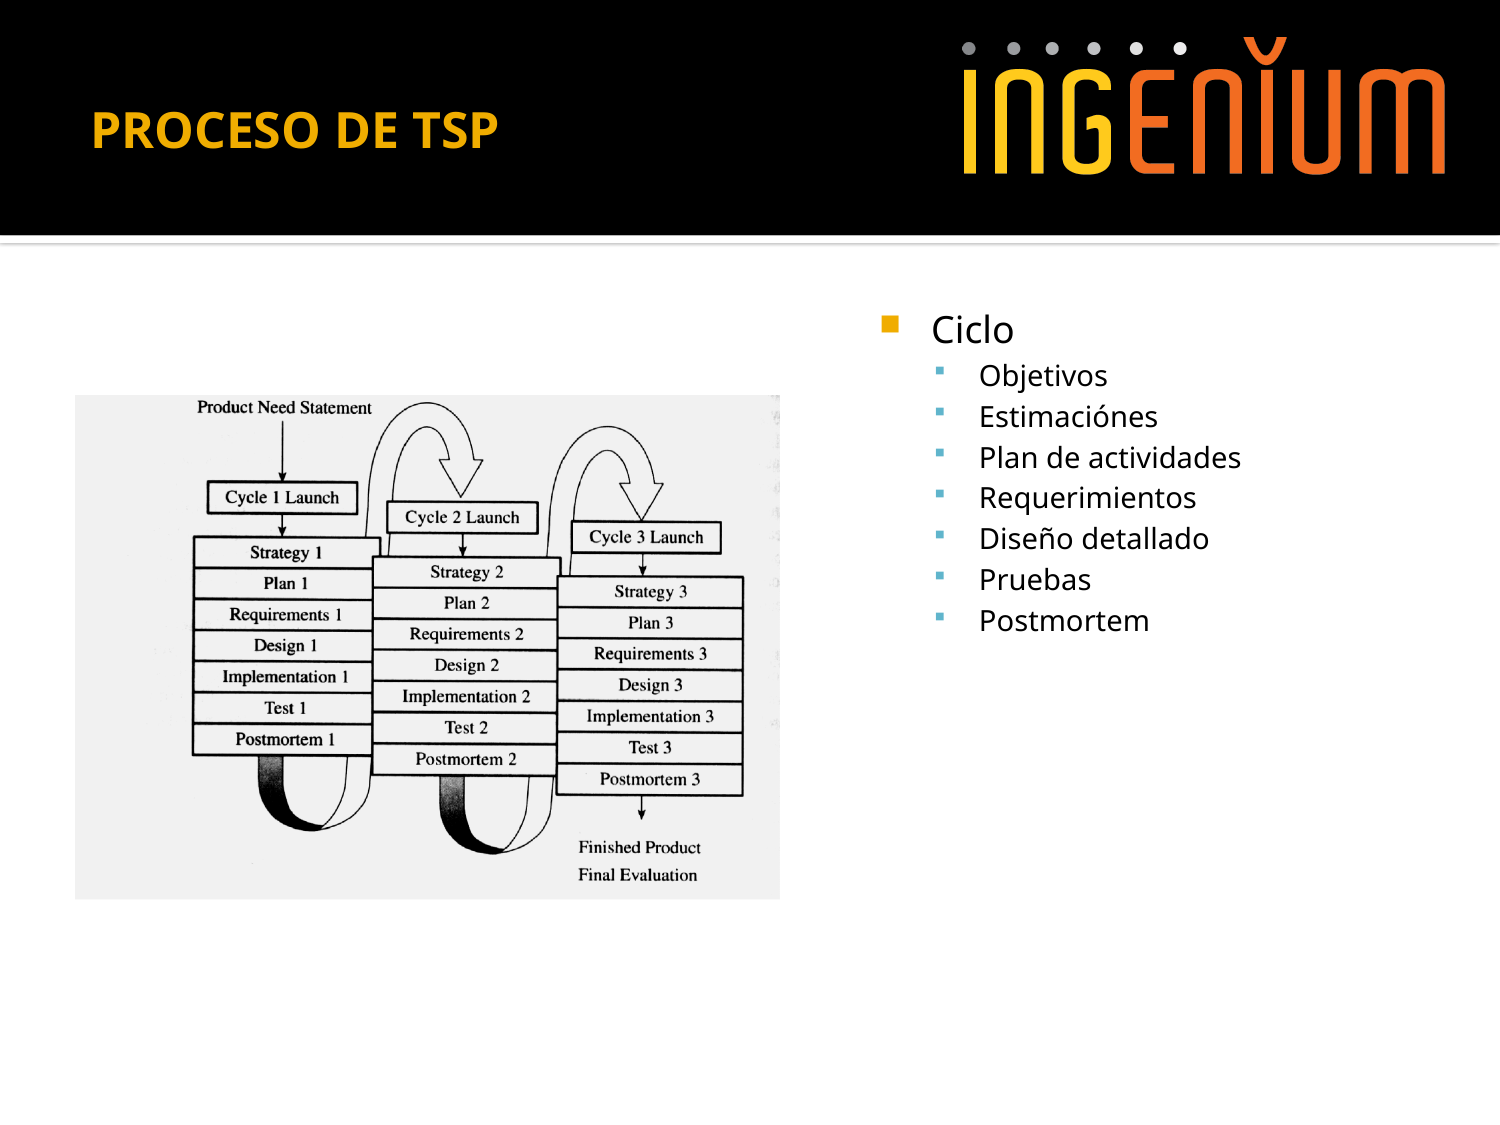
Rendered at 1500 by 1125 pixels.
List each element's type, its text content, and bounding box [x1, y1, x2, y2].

picture [962, 37, 1463, 205]
picture [74, 395, 780, 900]
title PROCESO DE TSP [75, 25, 1425, 231]
list Ciclo Objetivos Estimaciónes Plan de actividades Requerimientos Diseño detallado Pruebas Postmortem [849, 291, 1425, 1050]
